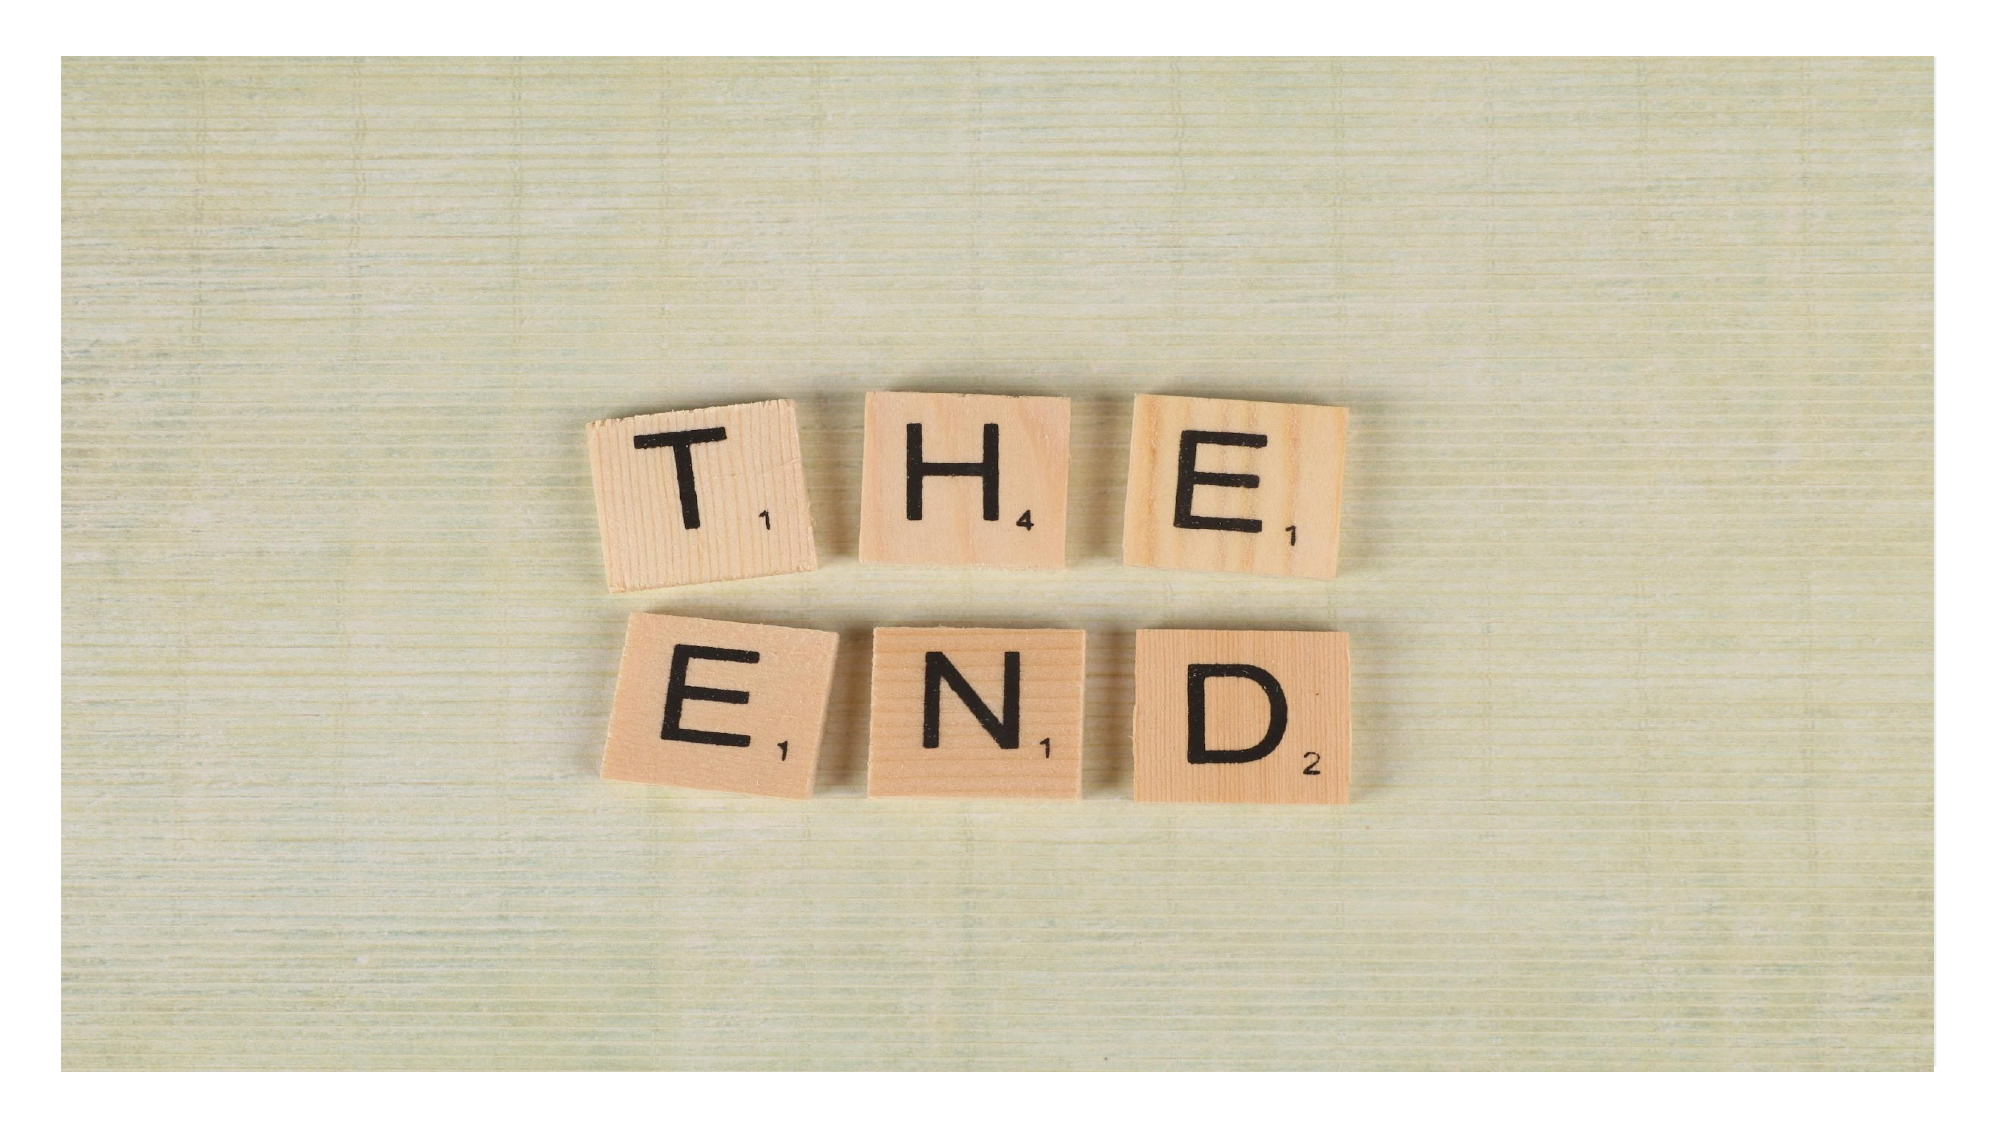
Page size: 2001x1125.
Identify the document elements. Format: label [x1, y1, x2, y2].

picture [60, 56, 1934, 1072]
